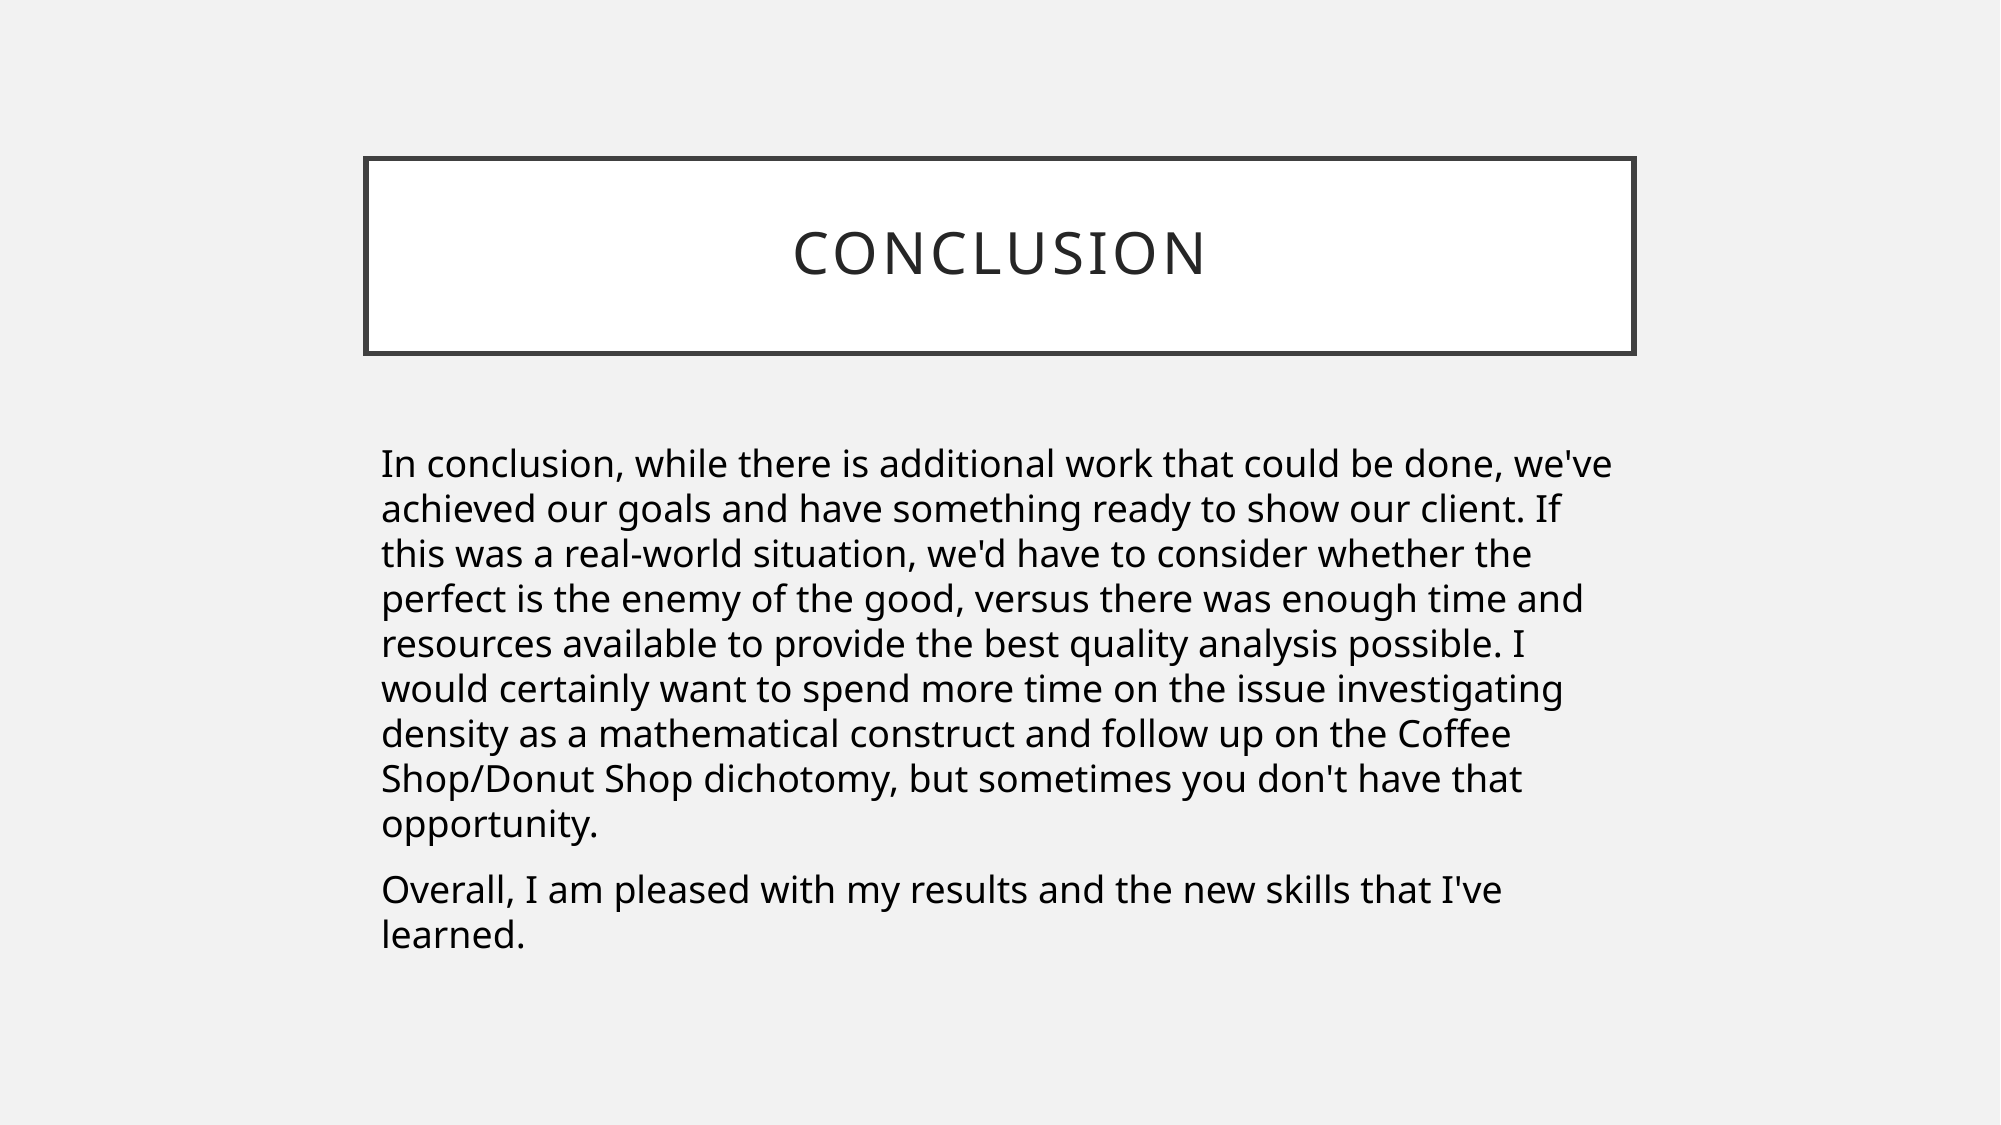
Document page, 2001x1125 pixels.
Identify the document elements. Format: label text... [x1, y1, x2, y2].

title Conclusion [363, 156, 1637, 356]
list In conclusion, while there is additional work that could be done, we've achieved our goals and have something ready to show our client. If this was a real-world situation, we'd have to consider whether the perfect is the enemy of the good, versus there was enough time and resources available to provide the best quality analysis possible. I would certainly want to spend more time on the issue investigating density as a mathematical construct and follow up on the Coffee Shop/Donut Shop dichotomy, but sometimes you don't have that opportunity. Overall, I am pleased with my results and the new skills that I've learned. [366, 432, 1634, 942]
